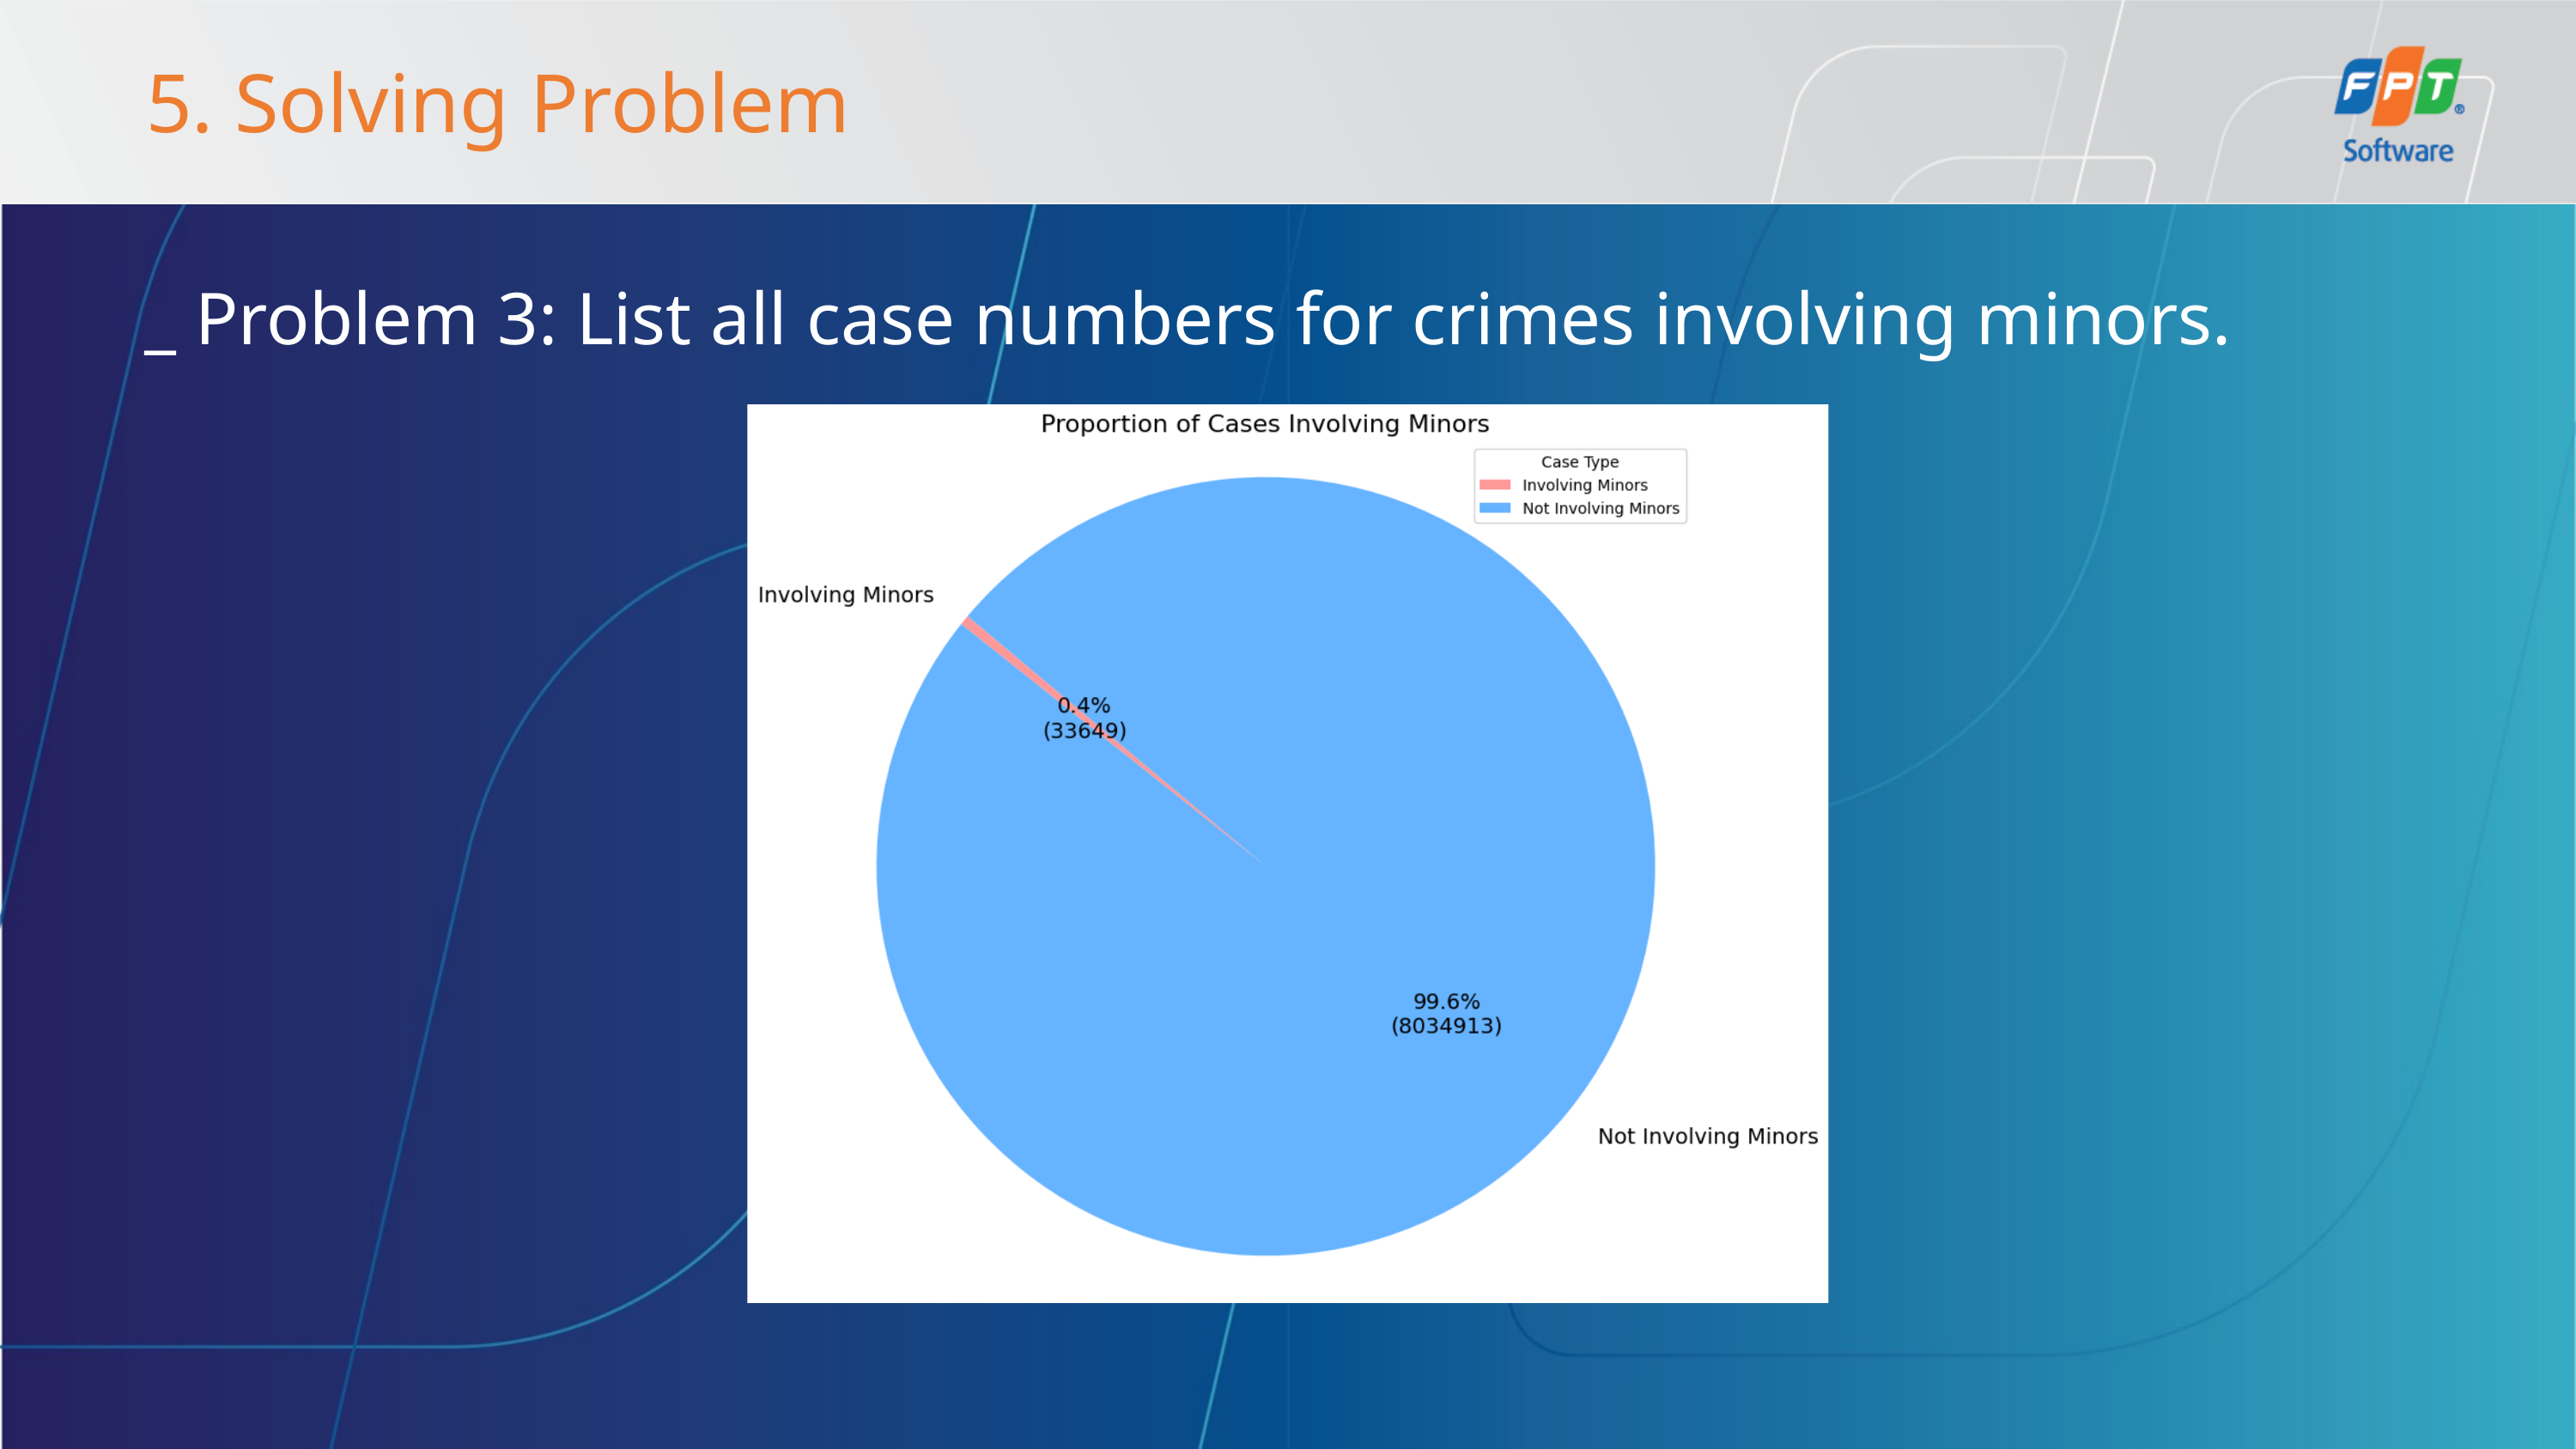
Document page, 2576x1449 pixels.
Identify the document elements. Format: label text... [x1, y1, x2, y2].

text_box 5. Solving Problem [146, 52, 2430, 149]
text_box [747, 404, 1829, 1303]
text_box _ Problem 3: List all case numbers for crimes involving minors. [144, 272, 2432, 359]
text_box [0, 204, 2576, 1449]
text_box [0, 0, 2576, 204]
